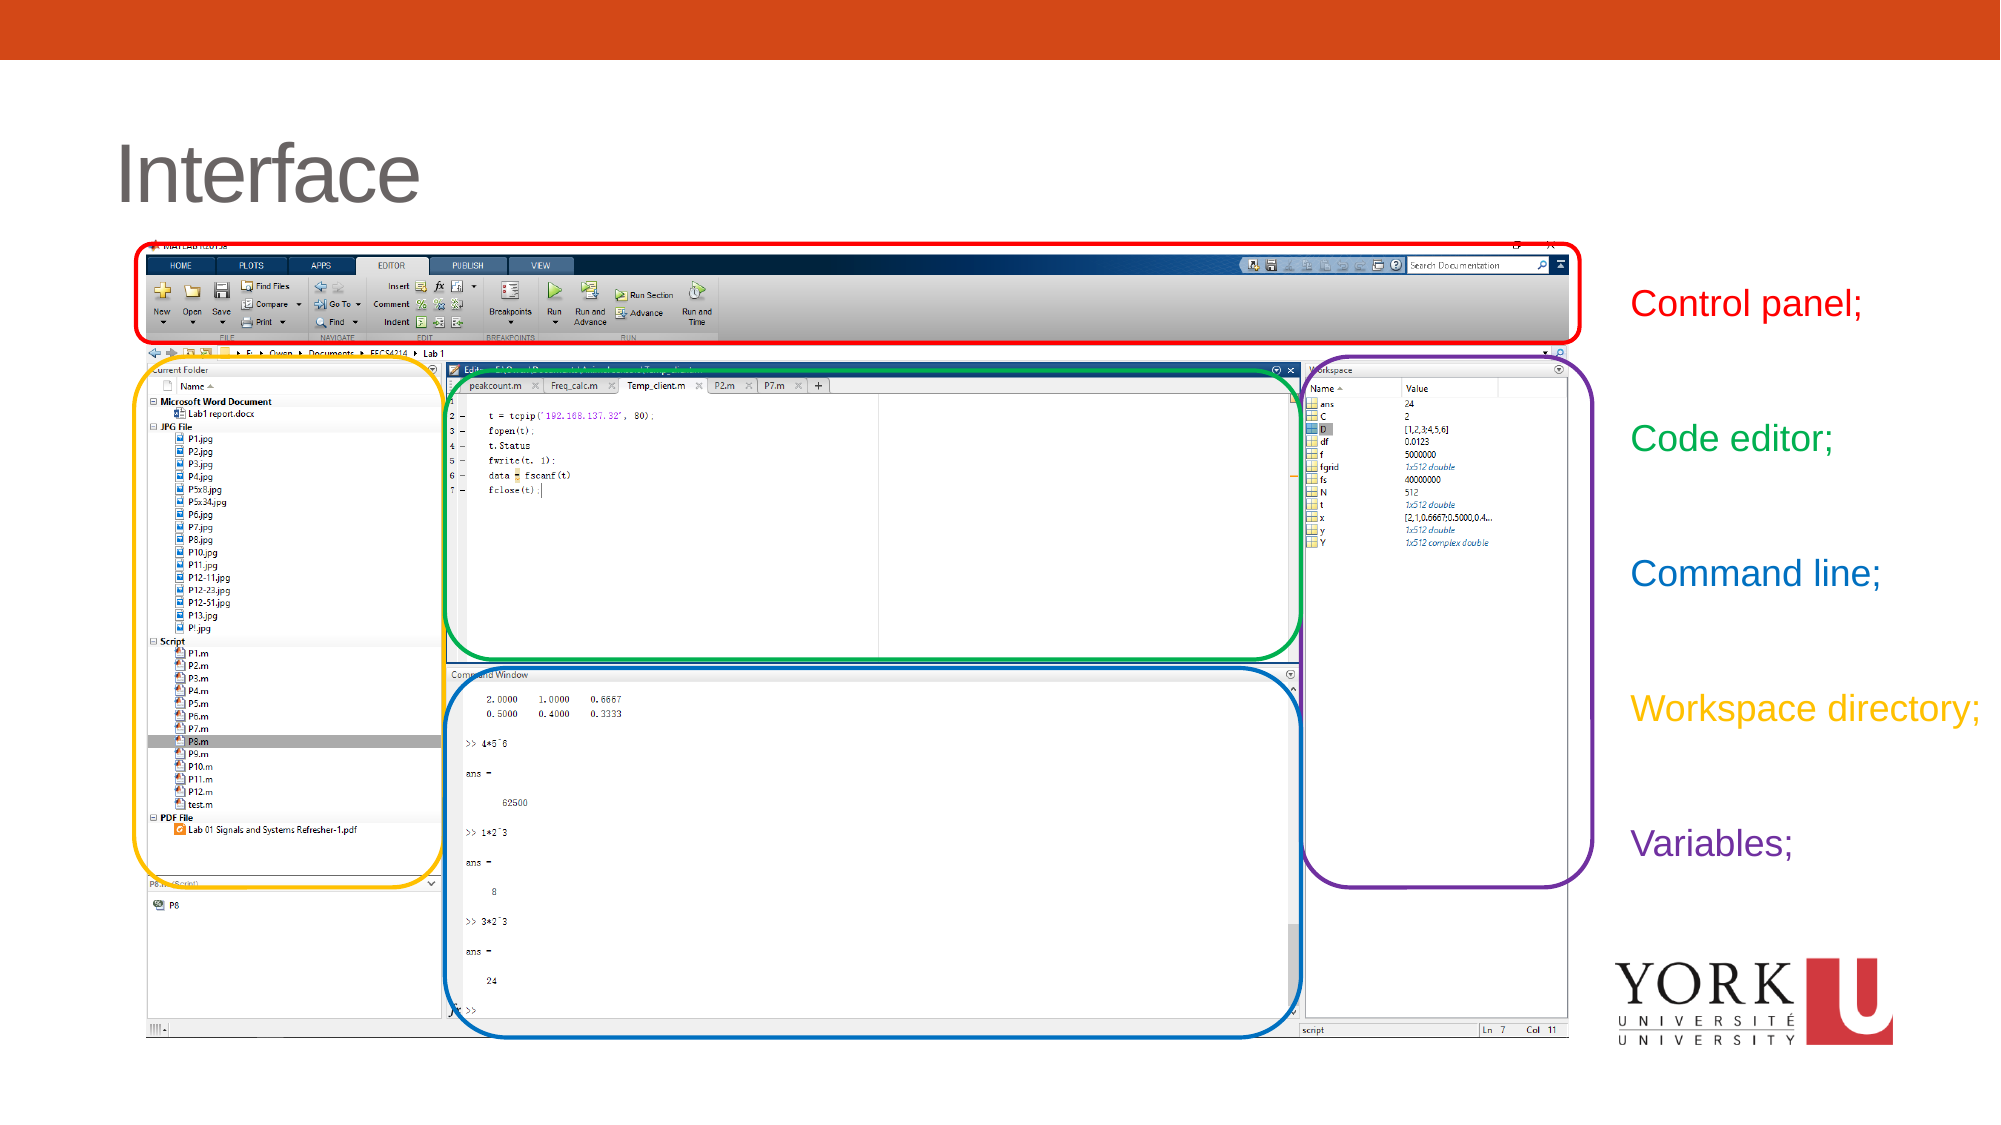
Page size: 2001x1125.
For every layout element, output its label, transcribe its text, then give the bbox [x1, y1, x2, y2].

text_box [133, 244, 143, 343]
picture [1615, 956, 1894, 1046]
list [146, 236, 1570, 1039]
text_box Control panel; Code editor; Command line; Workspace directory; Variables; [1615, 272, 2000, 872]
text_box [1581, 370, 1595, 874]
text_box [132, 375, 143, 869]
title Interface [99, 87, 1900, 250]
